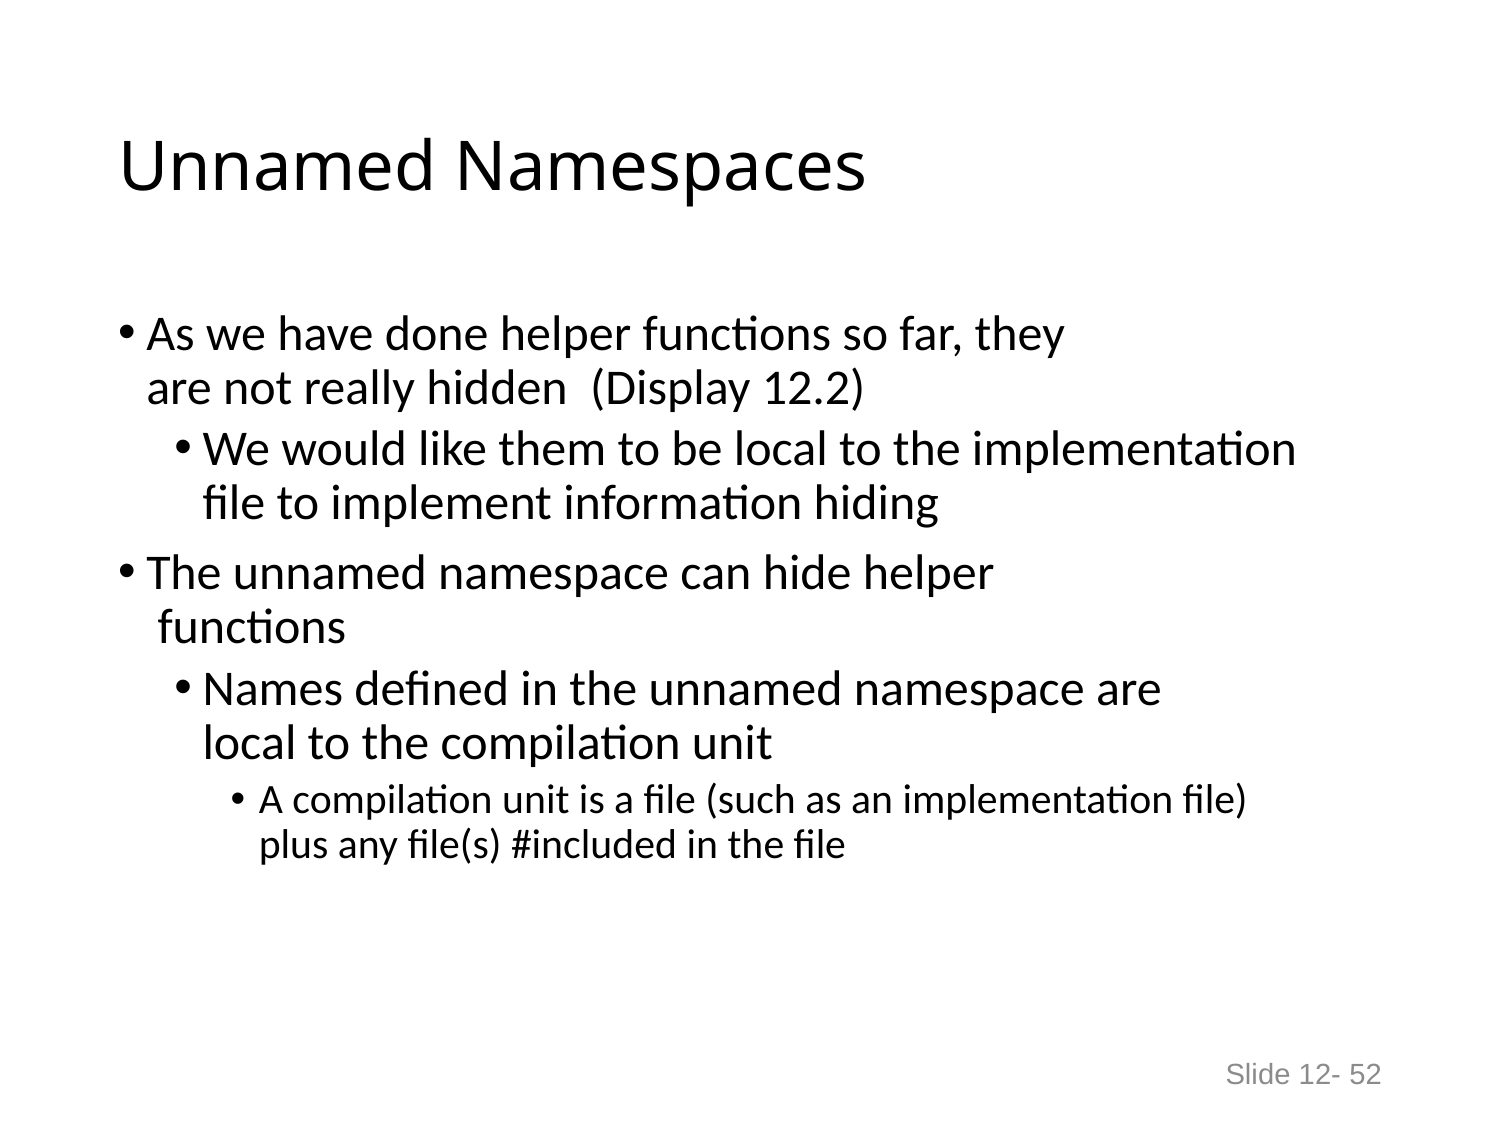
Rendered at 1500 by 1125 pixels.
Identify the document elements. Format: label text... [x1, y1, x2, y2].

title Unnamed Namespaces [103, 59, 1397, 278]
slide_number Slide 12- 52 [1059, 1042, 1397, 1103]
list As we have done helper functions so far, they are not really hidden (Display 12.2) We would like them to be local to the implementation file to implement information hiding The unnamed namespace can hide helper functions Names defined in the unnamed namespace are local to the compilation unit A compilation unit is a file (such as an implementation file) plus any file(s) #included in the file [103, 299, 1397, 925]
